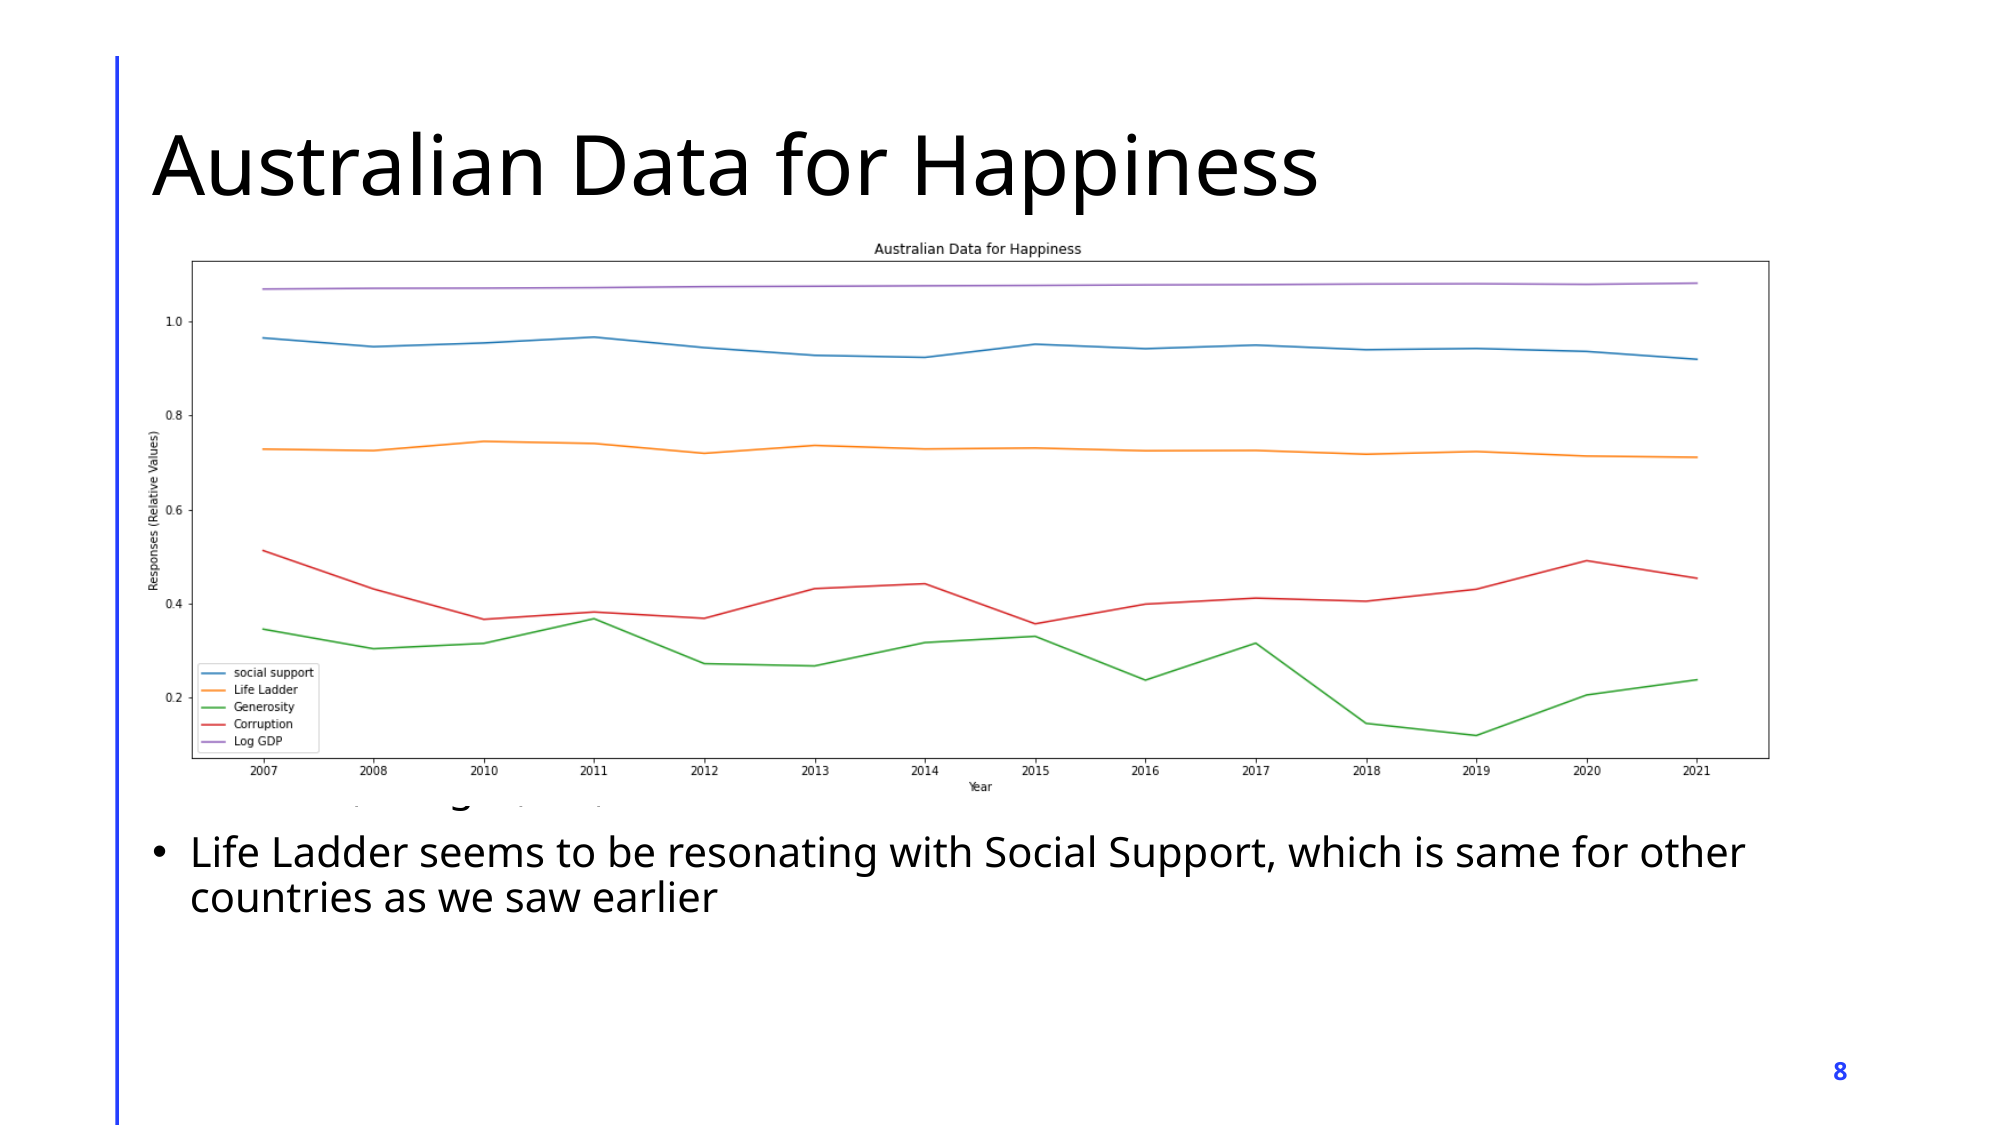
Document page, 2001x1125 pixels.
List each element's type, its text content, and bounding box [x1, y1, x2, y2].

slide_number 8 [1412, 1042, 1863, 1103]
title Australian Data for Happiness [137, 59, 1863, 278]
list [137, 230, 1781, 806]
text_box Add text, images, art, and videos. Life Ladder seems to be resonating with Social Support, which is same for other countries as we saw earlier [137, 806, 1763, 1031]
